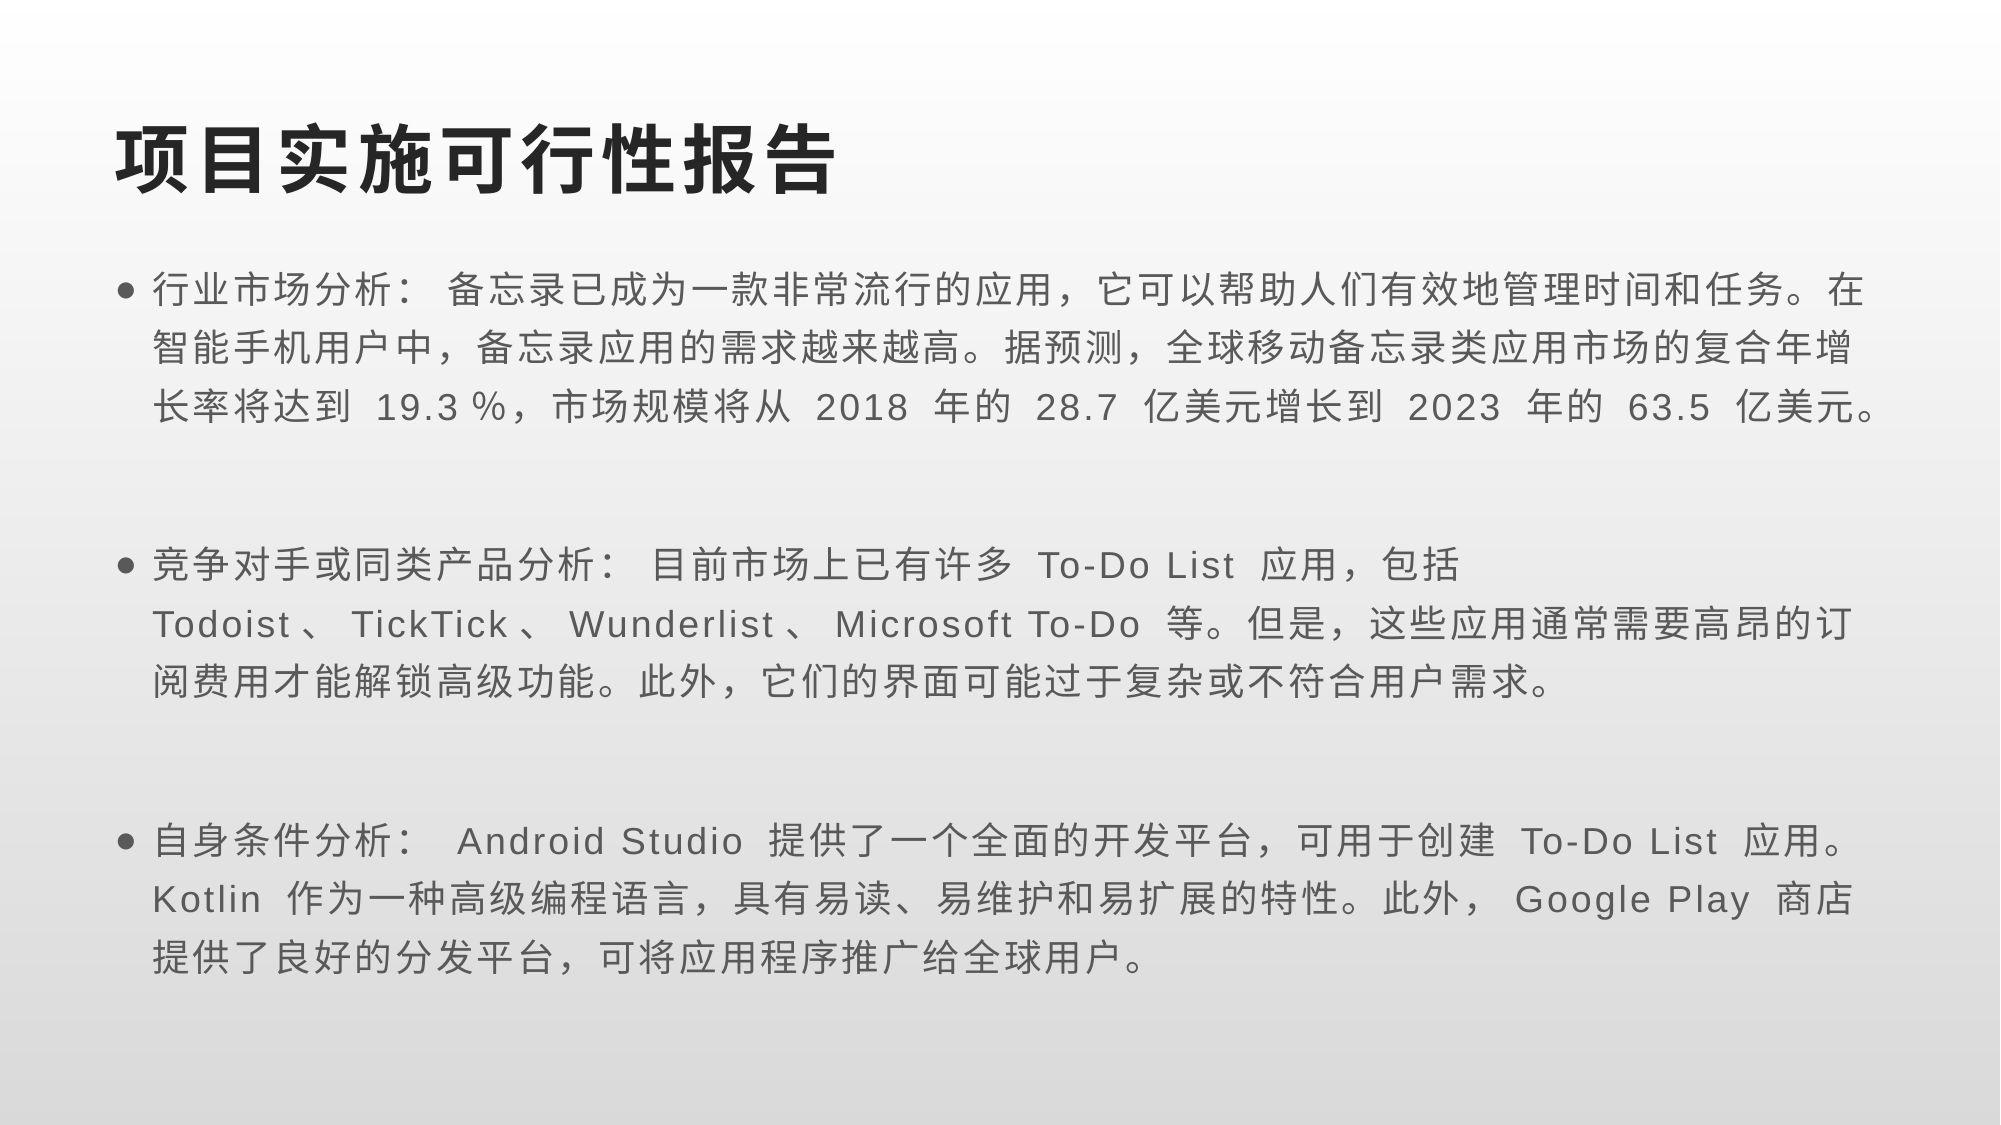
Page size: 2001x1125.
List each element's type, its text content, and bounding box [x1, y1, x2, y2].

title 项目实施可行性报告 [99, 99, 1900, 216]
list 行业市场分析： 备忘录已成为一款非常流行的应用，它可以帮助人们有效地管理时间和任务。在智能手机用户中，备忘录应用的需求越来越高。据预测，全球移动备忘录类应用市场的复合年增长率将达到 19.3％，市场规模将从 2018 年的 28.7 亿美元增长到 2023 年的 63.5 亿美元。 竞争对手或同类产品分析： 目前市场上已有许多 To-Do List 应用，包括 Todoist、TickTick、Wunderlist、Microsoft To-Do 等。但是，这些应用通常需要高昂的订阅费用才能解锁高级功能。此外，它们的界面可能过于复杂或不符合用户需求。 自身条件分析： Android Studio 提供了一个全面的开发平台，可用于创建 To-Do List 应用。 Kotlin 作为一种高级编程语言，具有易读、易维护和易扩展的特性。此外，Google Play 商店提供了良好的分发平台，可将应用程序推广给全球用户。 [99, 244, 1900, 1026]
